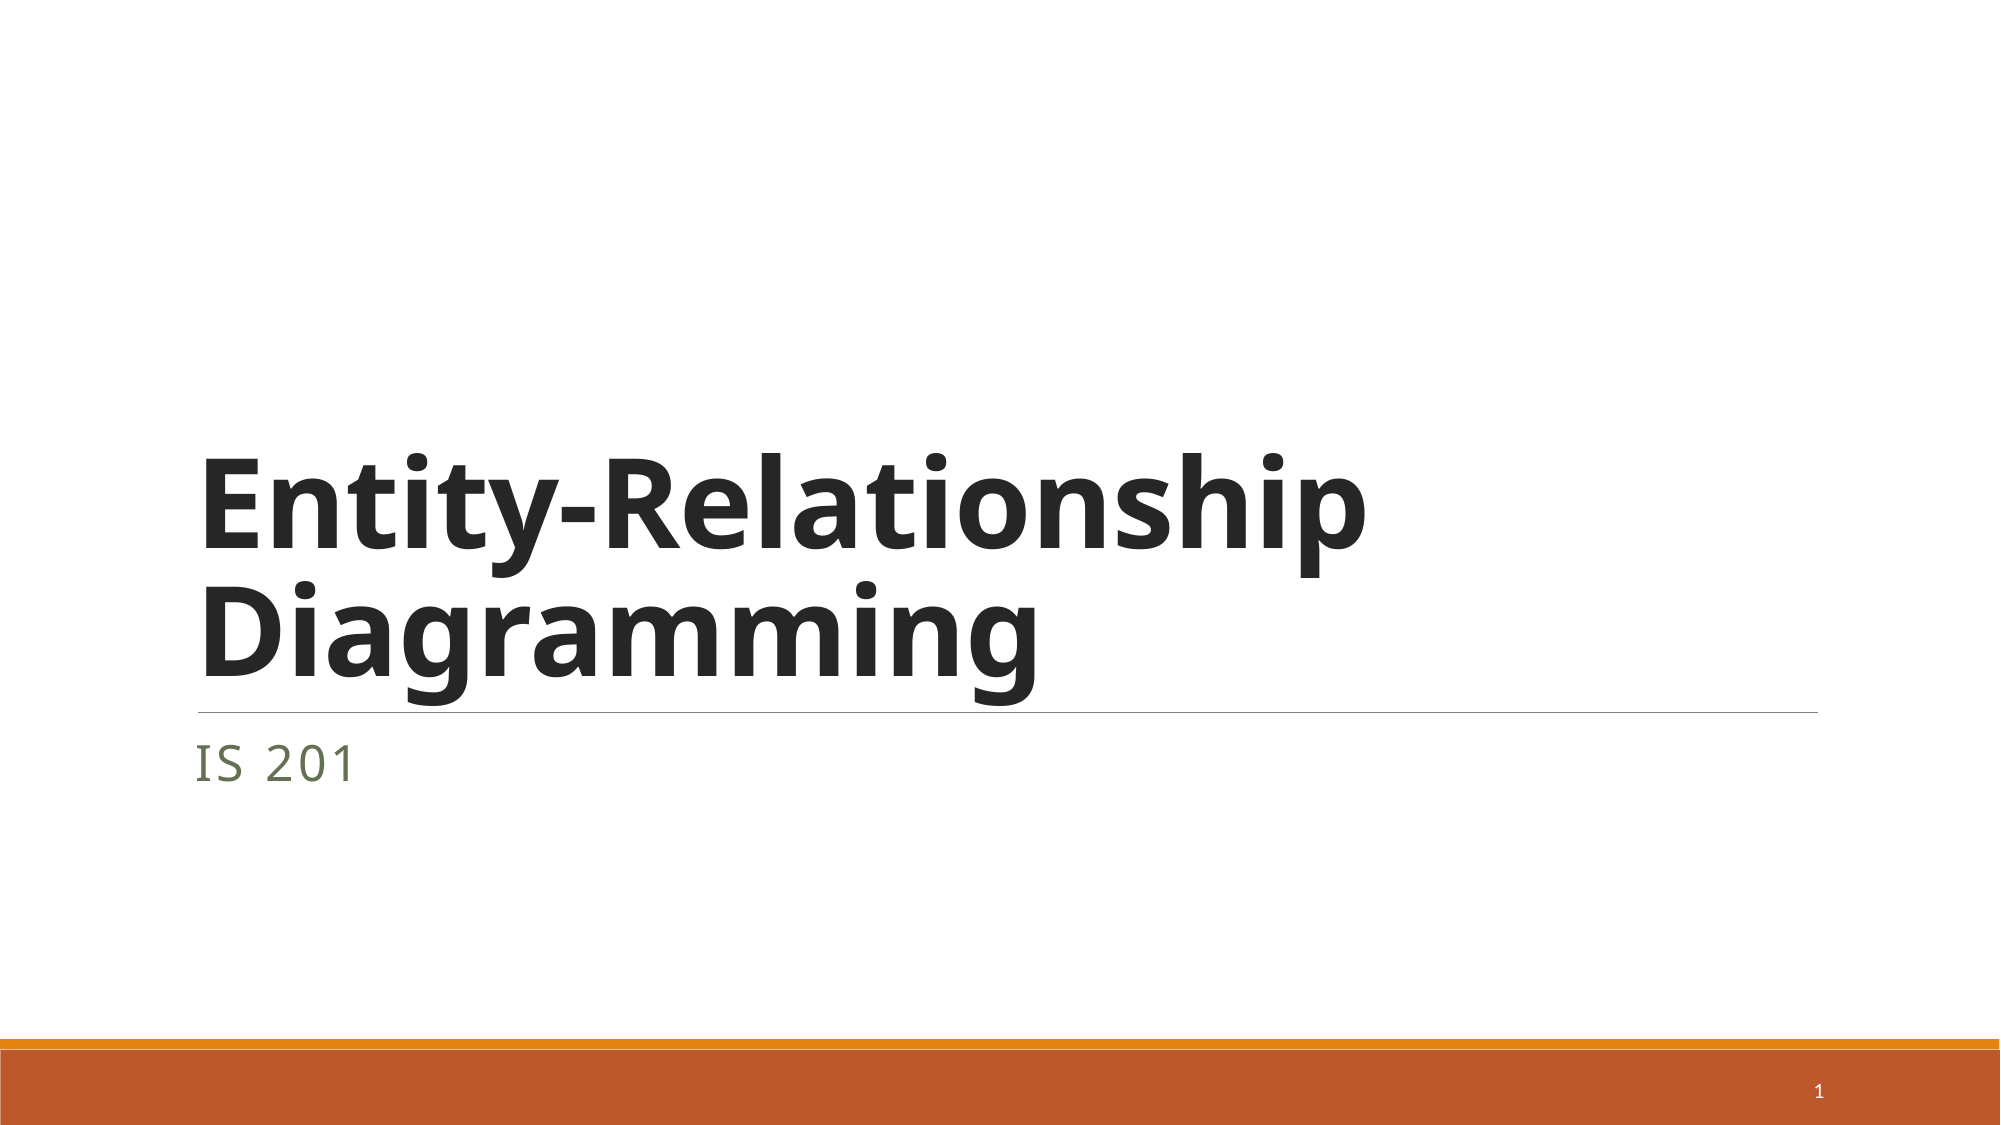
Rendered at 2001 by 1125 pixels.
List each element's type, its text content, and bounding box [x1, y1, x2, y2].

slide_number 1 [1624, 1059, 1840, 1120]
subtitle IS 201 [180, 730, 1831, 919]
title Entity-Relationship Diagramming [180, 124, 1830, 710]
